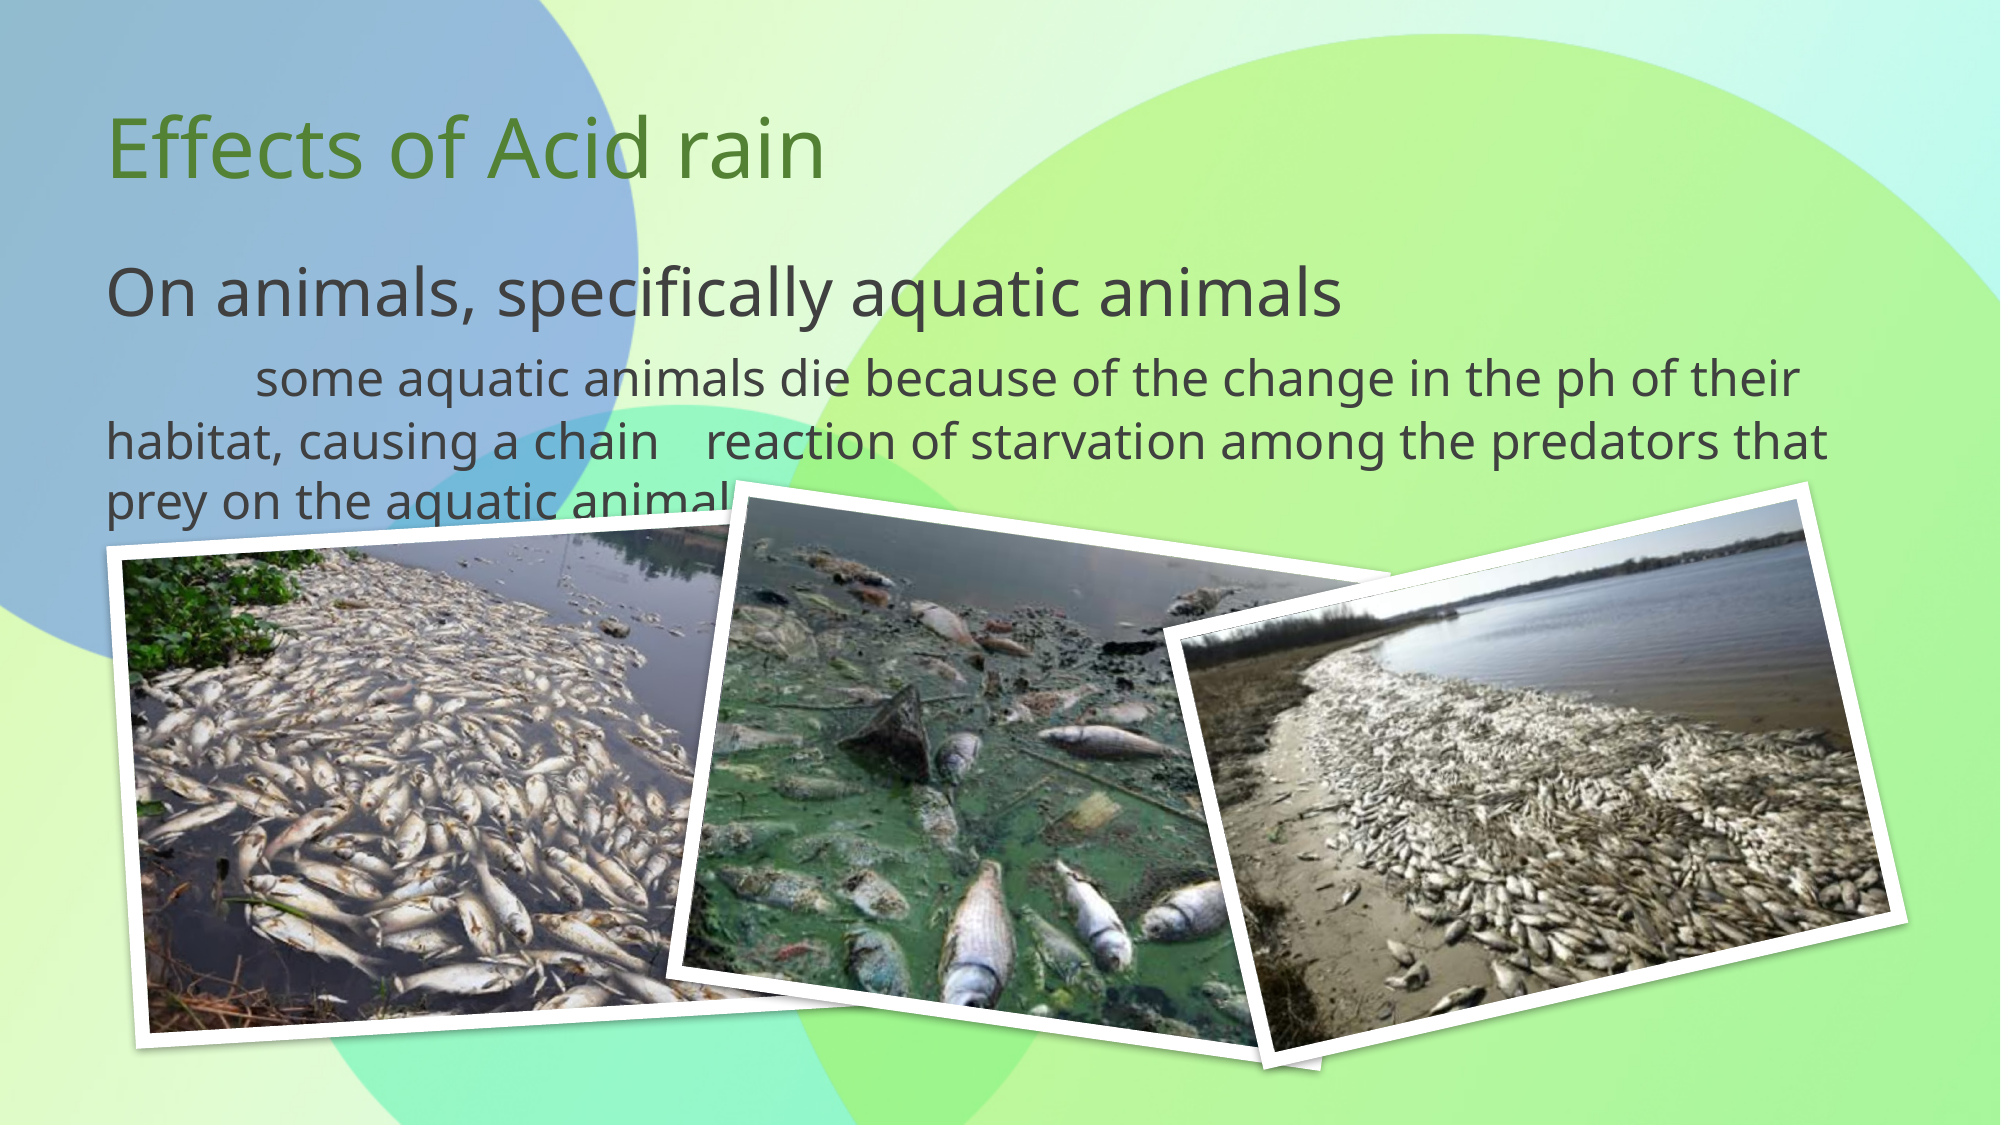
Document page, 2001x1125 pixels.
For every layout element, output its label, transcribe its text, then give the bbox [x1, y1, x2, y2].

text_box On animals, specifically aquatic animals some aquatic animals die because of the change in the ph of their habitat, causing a chain reaction of starvation among the predators that prey on the aquatic animals. [90, 242, 1899, 538]
picture [0, 0, 2001, 1125]
text_box Effects of Acid rain [90, 88, 1852, 204]
